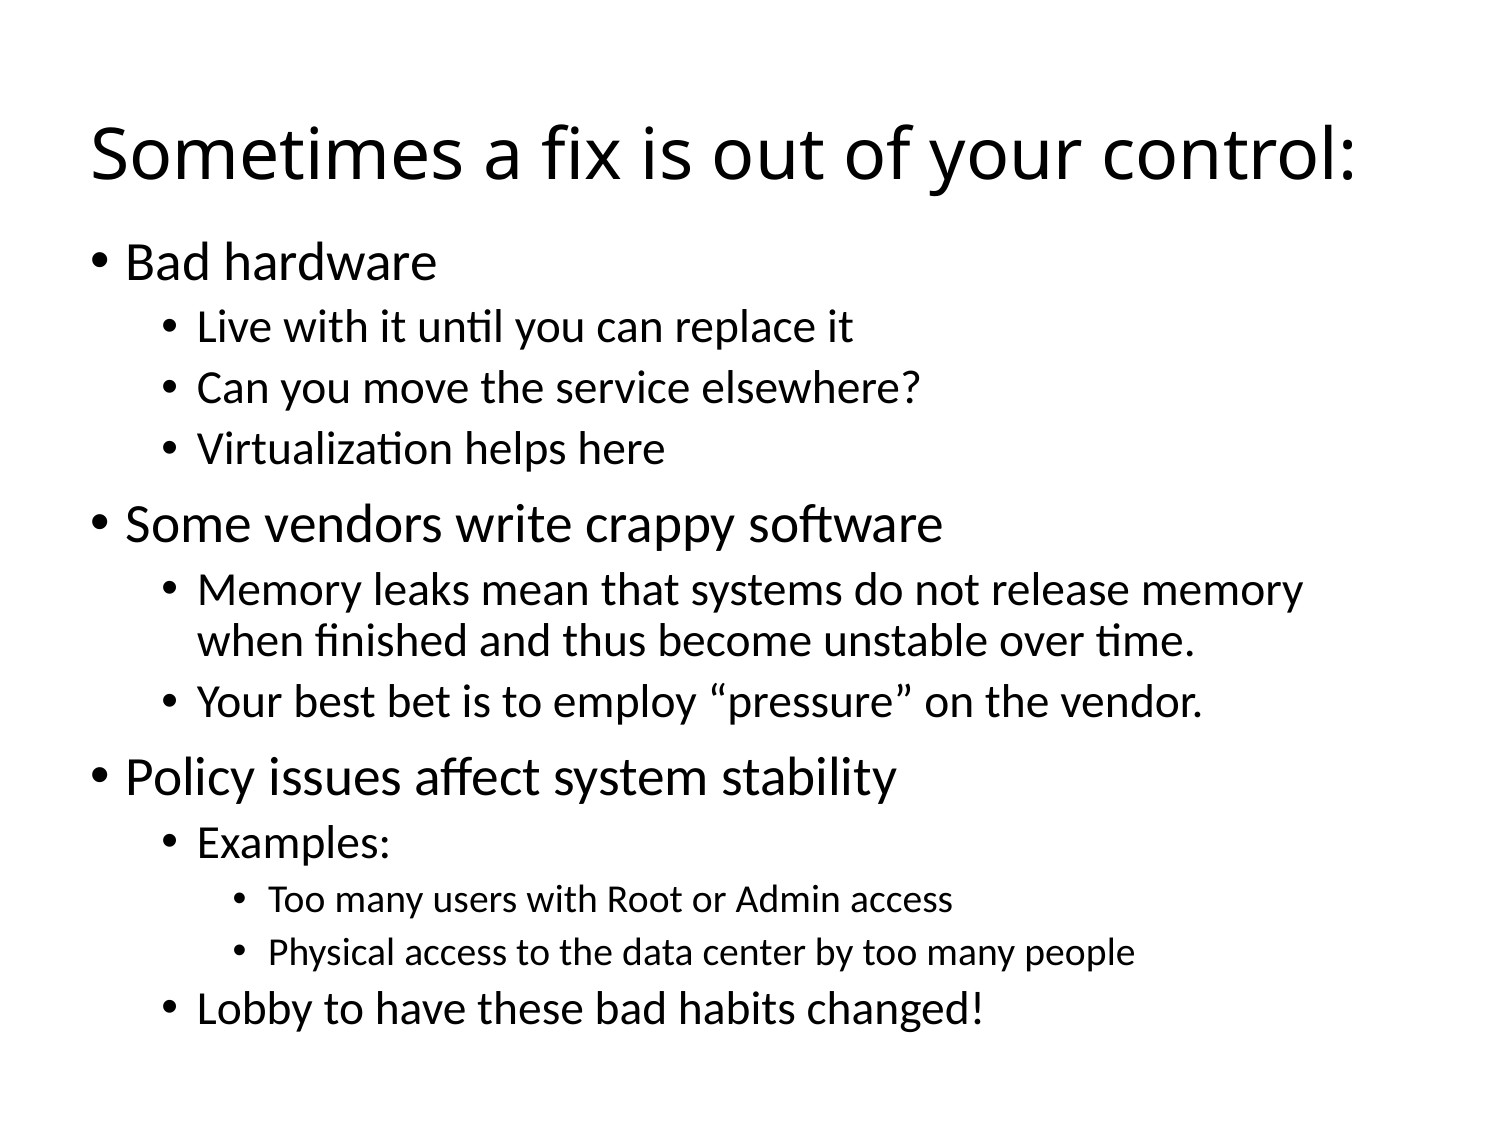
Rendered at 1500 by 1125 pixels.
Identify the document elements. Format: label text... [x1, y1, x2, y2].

list Bad hardware Live with it until you can replace it Can you move the service elsewhere? Virtualization helps here Some vendors write crappy software Memory leaks mean that systems do not release memory when finished and thus become unstable over time. Your best bet is to employ “pressure” on the vendor. Policy issues affect system stability Examples: Too many users with Root or Admin access Physical access to the data center by too many people Lobby to have these bad habits changed! [75, 224, 1425, 1050]
title Sometimes a fix is out of your control: [75, 87, 1425, 224]
